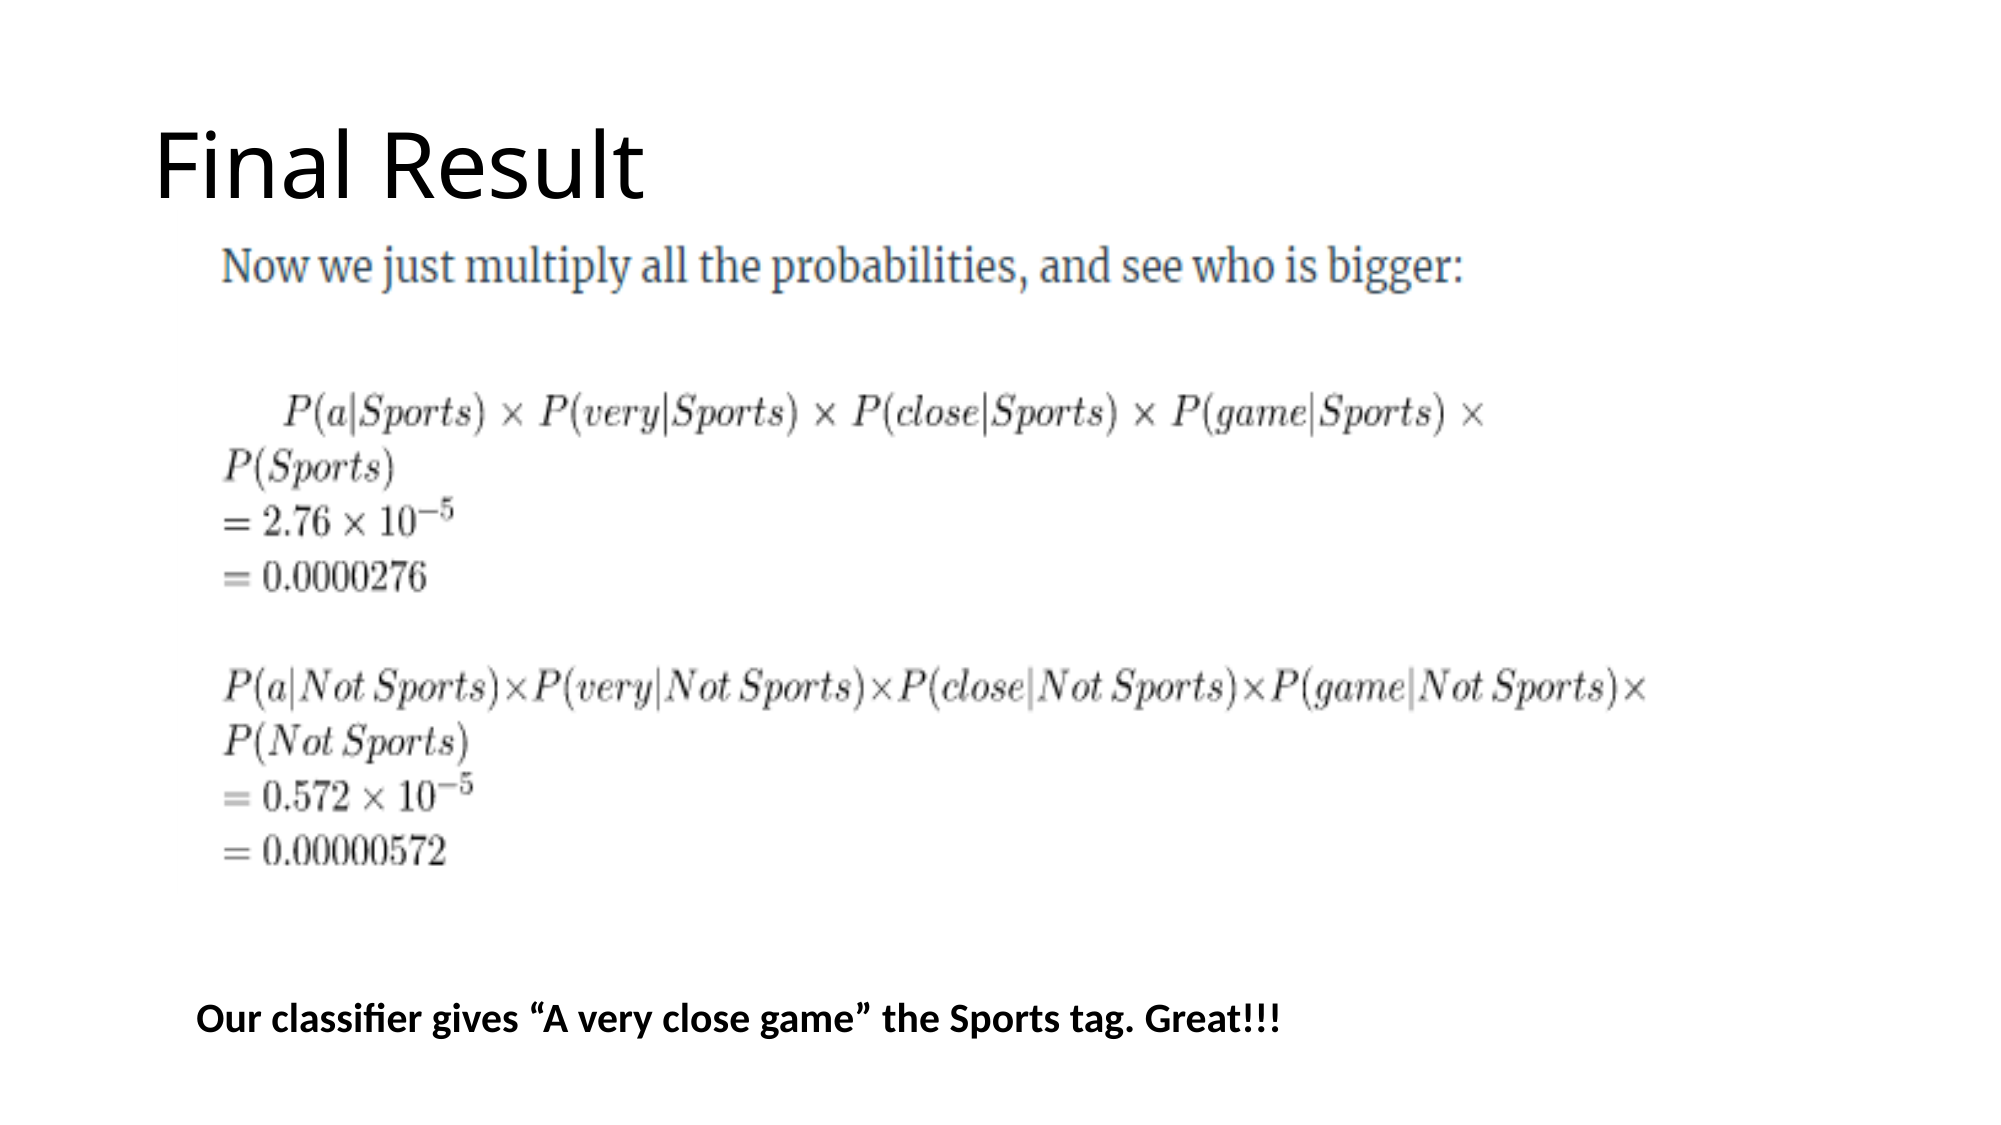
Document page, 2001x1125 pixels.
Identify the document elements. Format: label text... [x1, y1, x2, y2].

text_box Our classifier gives “A very close game” the Sports tag. Great!!! [181, 982, 1297, 1048]
title Final Result [137, 59, 1863, 278]
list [176, 210, 1702, 894]
